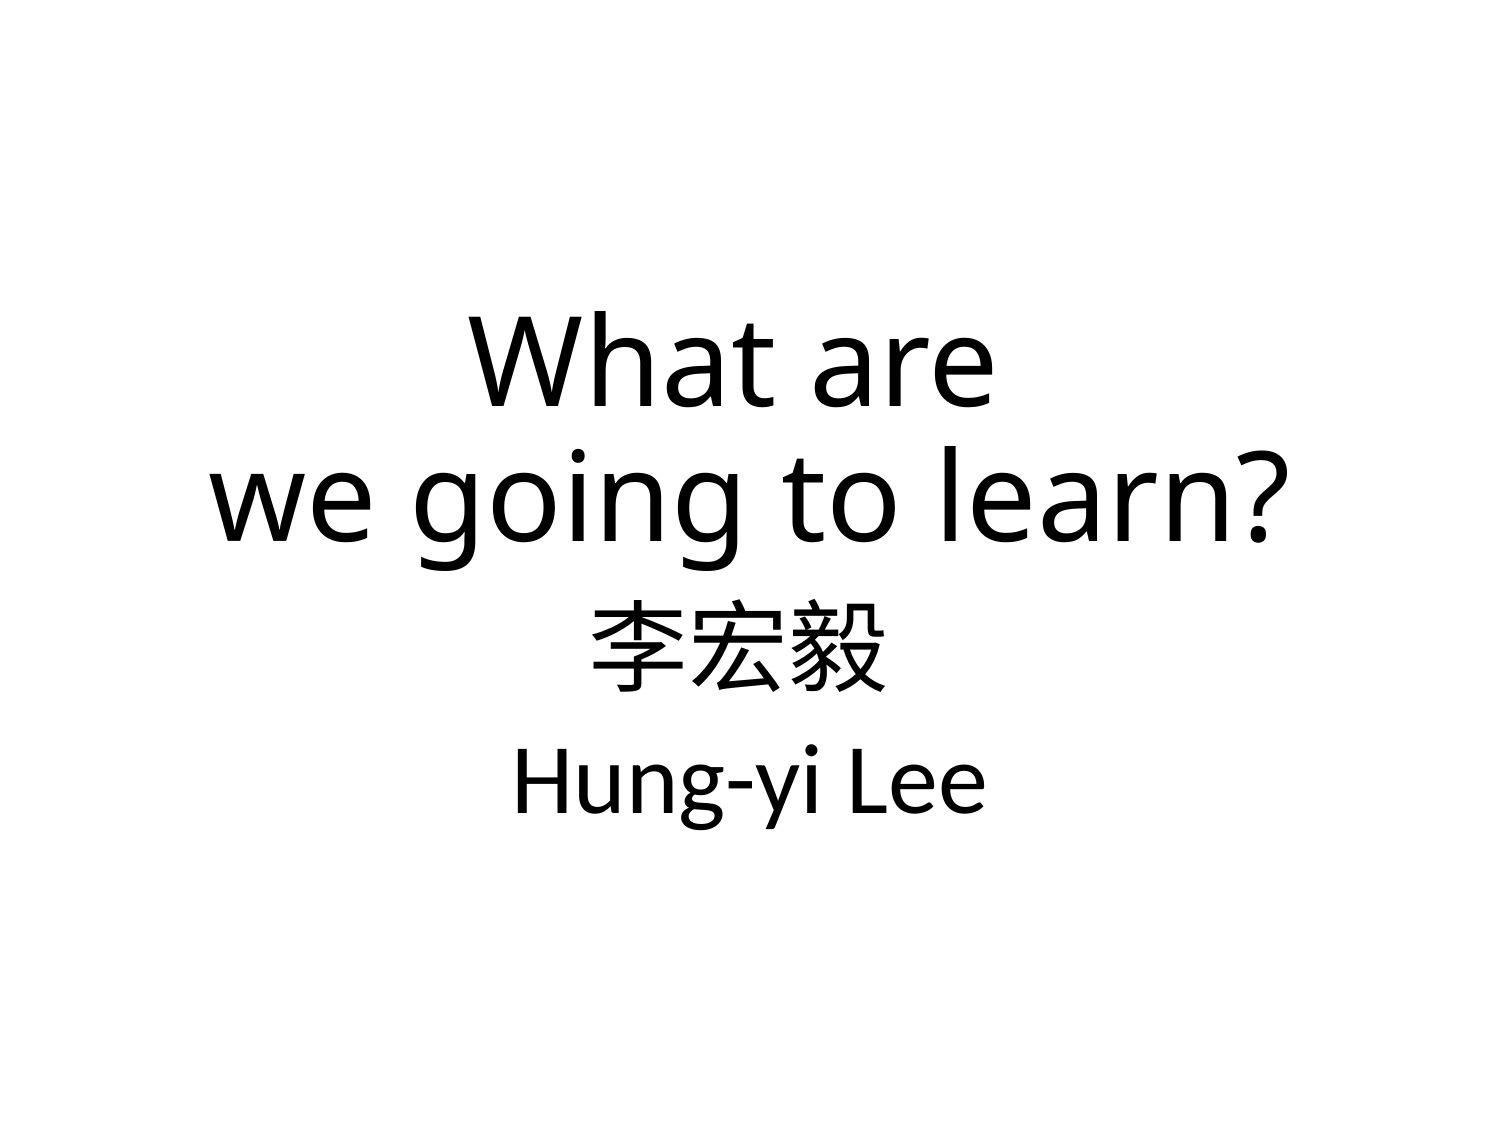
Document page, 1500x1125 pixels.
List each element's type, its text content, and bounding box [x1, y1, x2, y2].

subtitle 李宏毅 Hung-yi Lee [187, 590, 1313, 863]
title What are we going to learn? [112, 184, 1388, 576]
